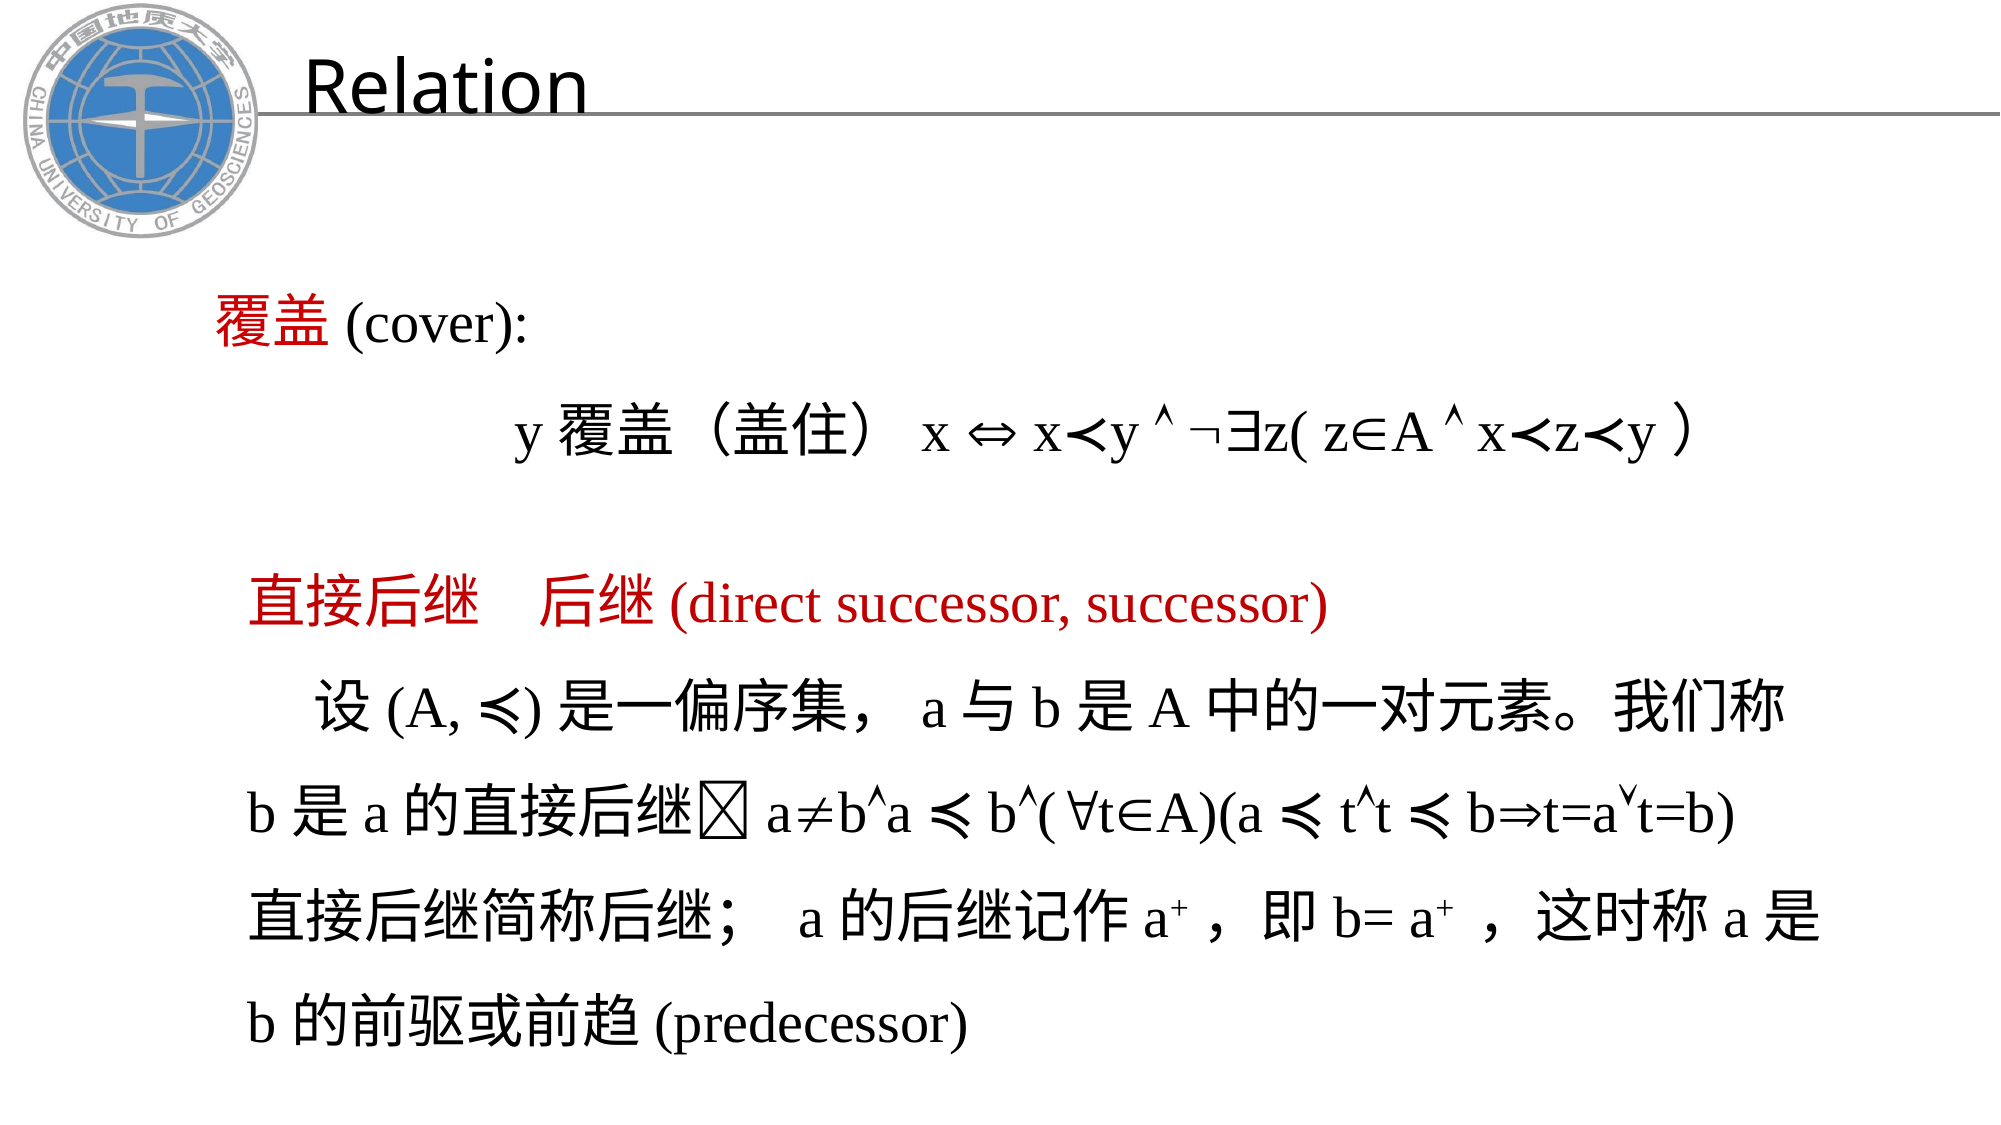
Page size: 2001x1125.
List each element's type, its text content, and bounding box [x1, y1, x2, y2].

text_box 覆盖(cover): y覆盖（盖住）x  x≺y  z( zA  x≺z≺y） [199, 238, 1757, 471]
text_box Relation [287, 31, 1233, 137]
text_box 直接后继 后继(direct successor, successor) 设(A, ≼)是一偏序集，a与b是A中的一对元素。我们称 b是a的直接后继aba ≼ b(tA)(a ≼ tt ≼ bt=at=b) 直接后继简称后继； a的后继记作a+，即b= a+ ，这时称a是b的前驱或前趋(predecessor) [233, 521, 1865, 1062]
picture [21, 3, 258, 239]
